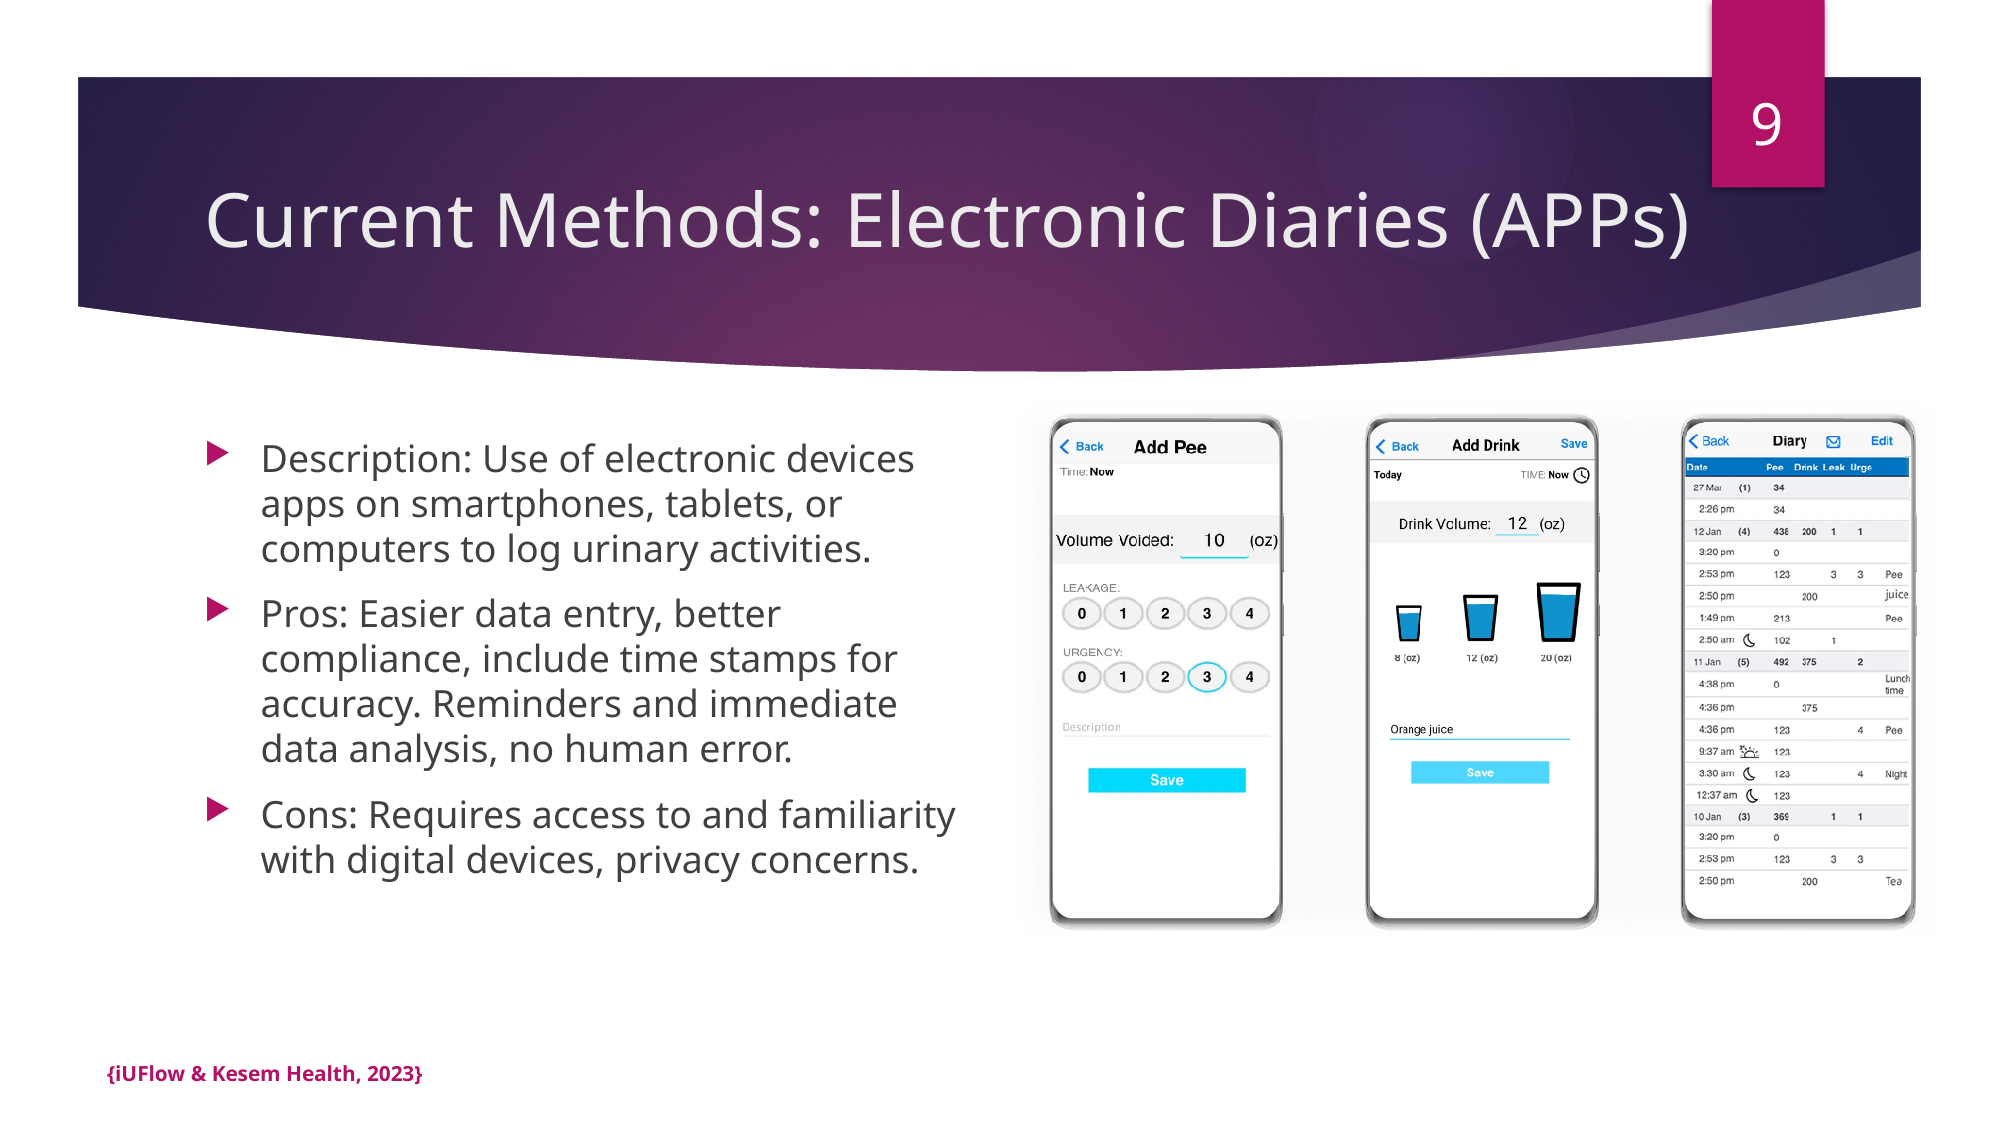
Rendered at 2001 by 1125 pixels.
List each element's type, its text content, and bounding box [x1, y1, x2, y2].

footer {iUFlow & Kesem Health, 2023} [92, 1048, 726, 1099]
list Description: Use of electronic devices apps on smartphones, tablets, or computers to log urinary activities. Pros: Easier data entry, better compliance, include time stamps for accuracy. Reminders and immediate data analysis, no human error. Cons: Requires access to and familiarity with digital devices, privacy concerns. [189, 427, 981, 988]
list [1018, 402, 1937, 939]
slide_number 9 [1698, 48, 1836, 175]
title Current Methods: Electronic Diaries (APPs) [189, 159, 1810, 276]
